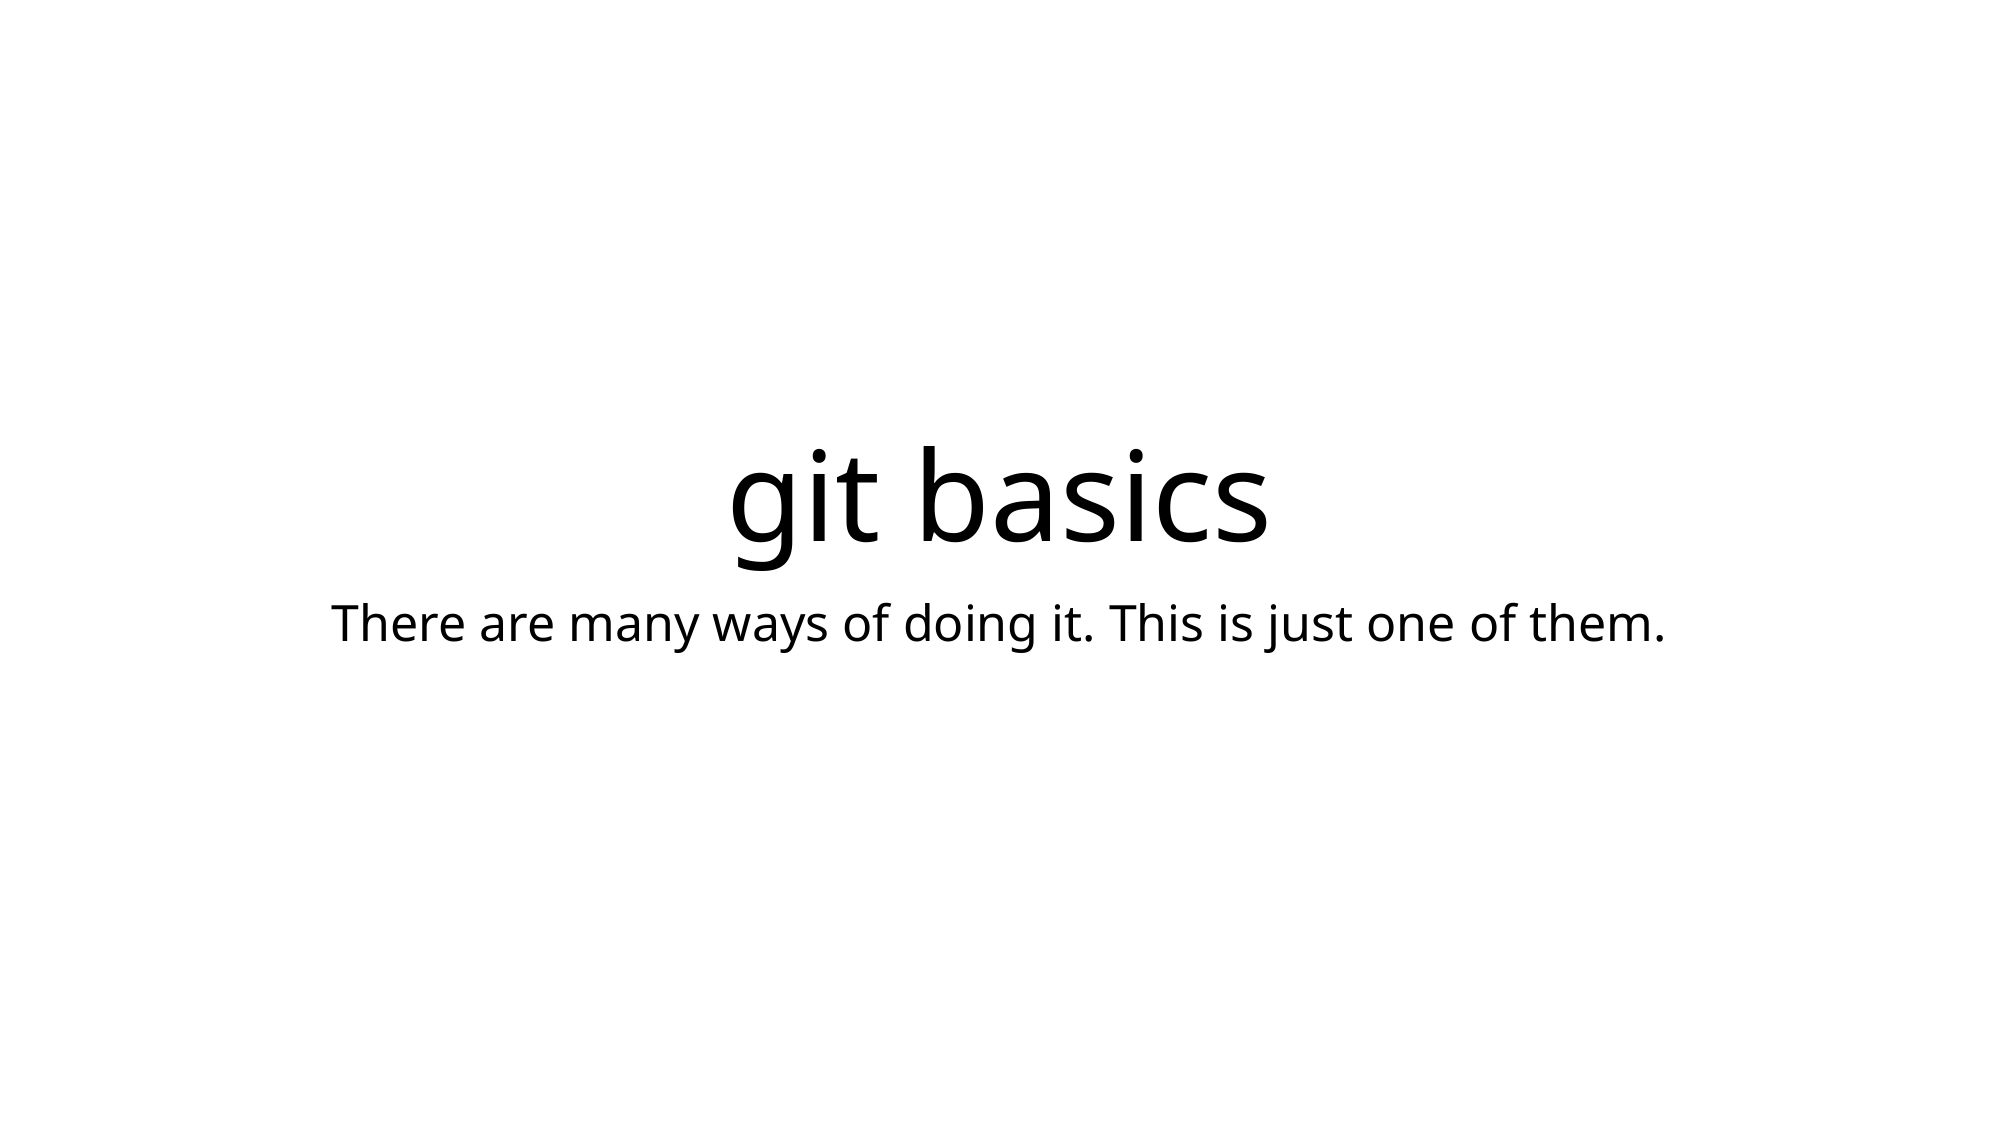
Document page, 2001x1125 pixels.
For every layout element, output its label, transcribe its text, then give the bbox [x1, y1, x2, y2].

title git basics [249, 184, 1750, 576]
subtitle There are many ways of doing it. This is just one of them. [249, 590, 1750, 863]
